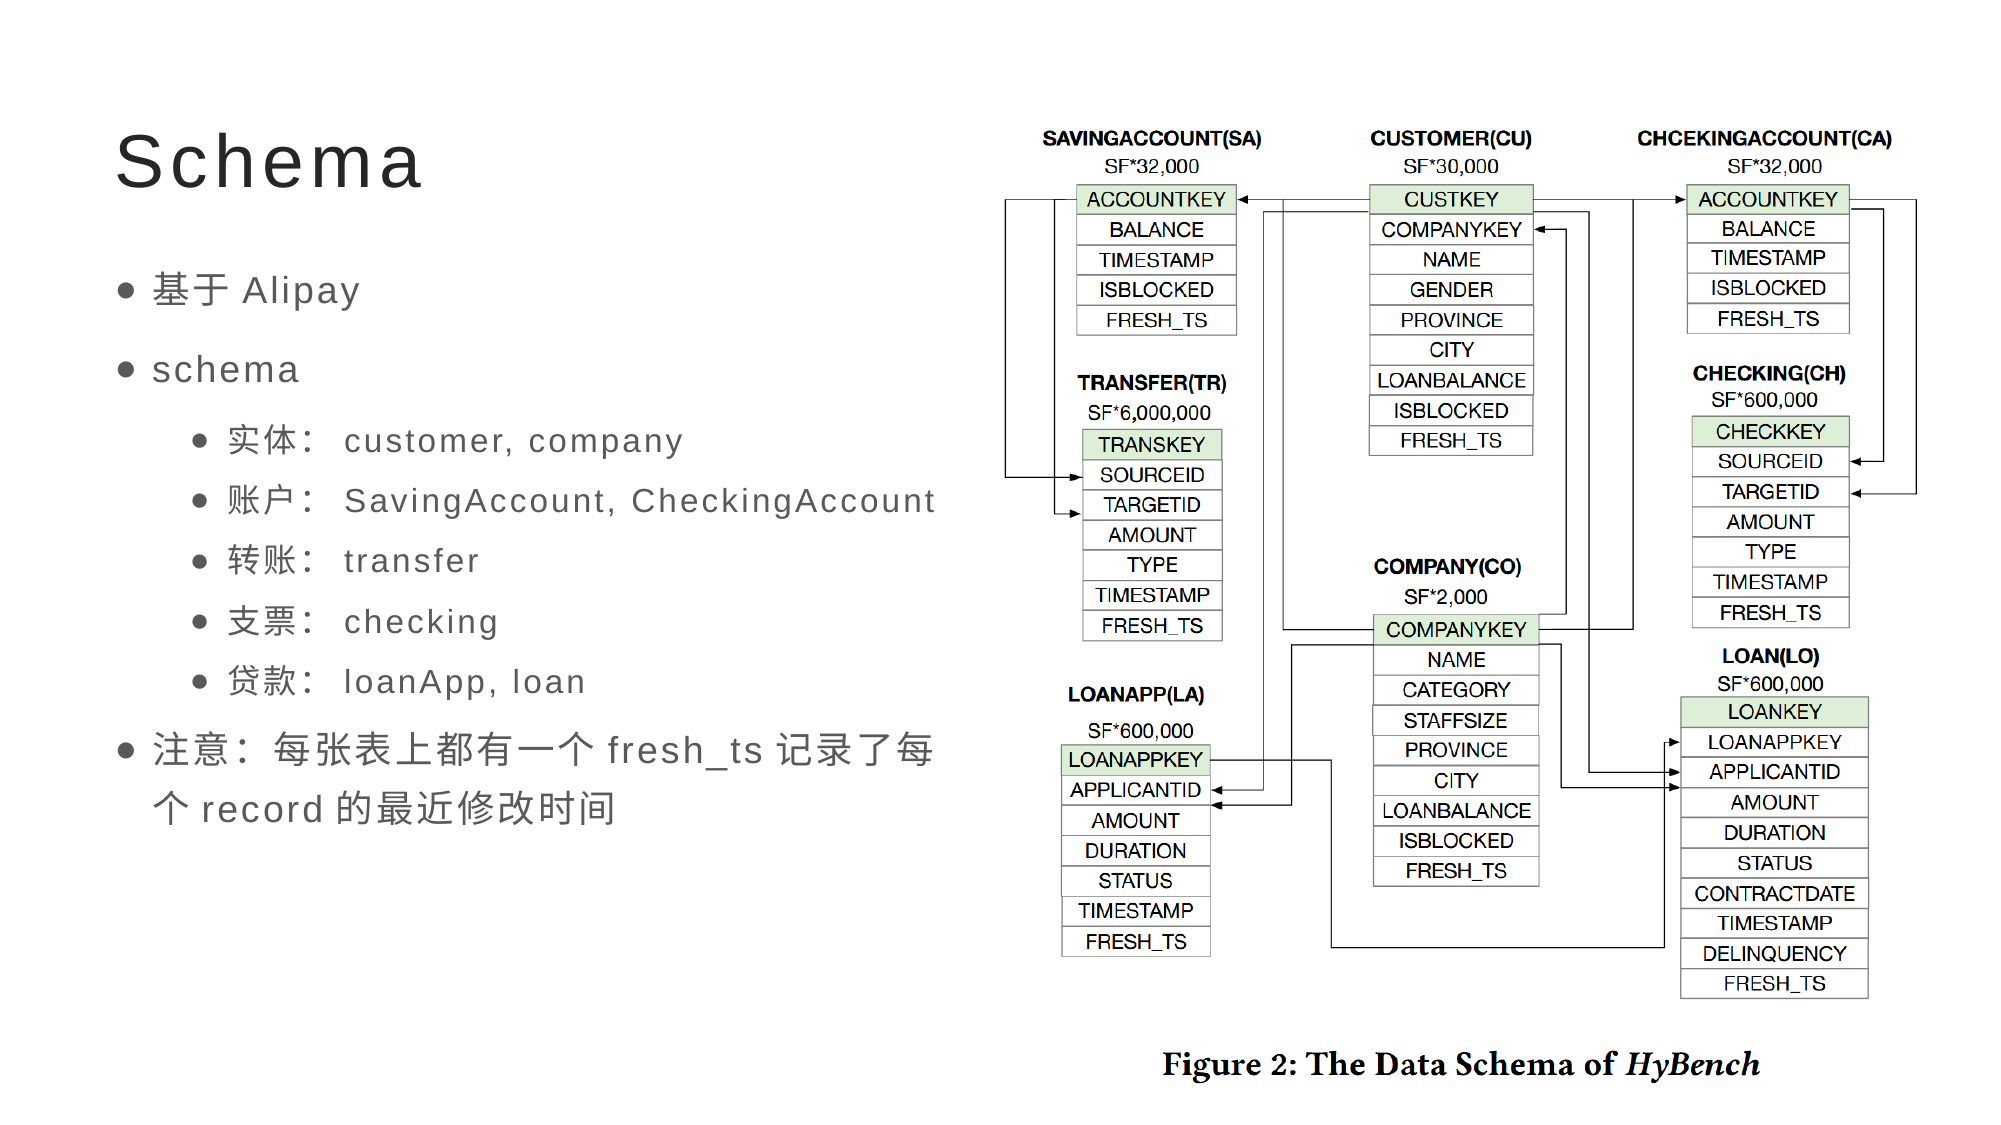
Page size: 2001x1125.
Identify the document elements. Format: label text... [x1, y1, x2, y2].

list 基于Alipay schema 实体：customer, company 账户：SavingAccount, CheckingAccount 转账：transfer 支票：checking 贷款：loanApp, loan 注意：每张表上都有一个fresh_ts记录了每个record的最近修改时间 [99, 244, 956, 1026]
picture [956, 99, 1933, 1104]
title Schema [99, 99, 956, 216]
